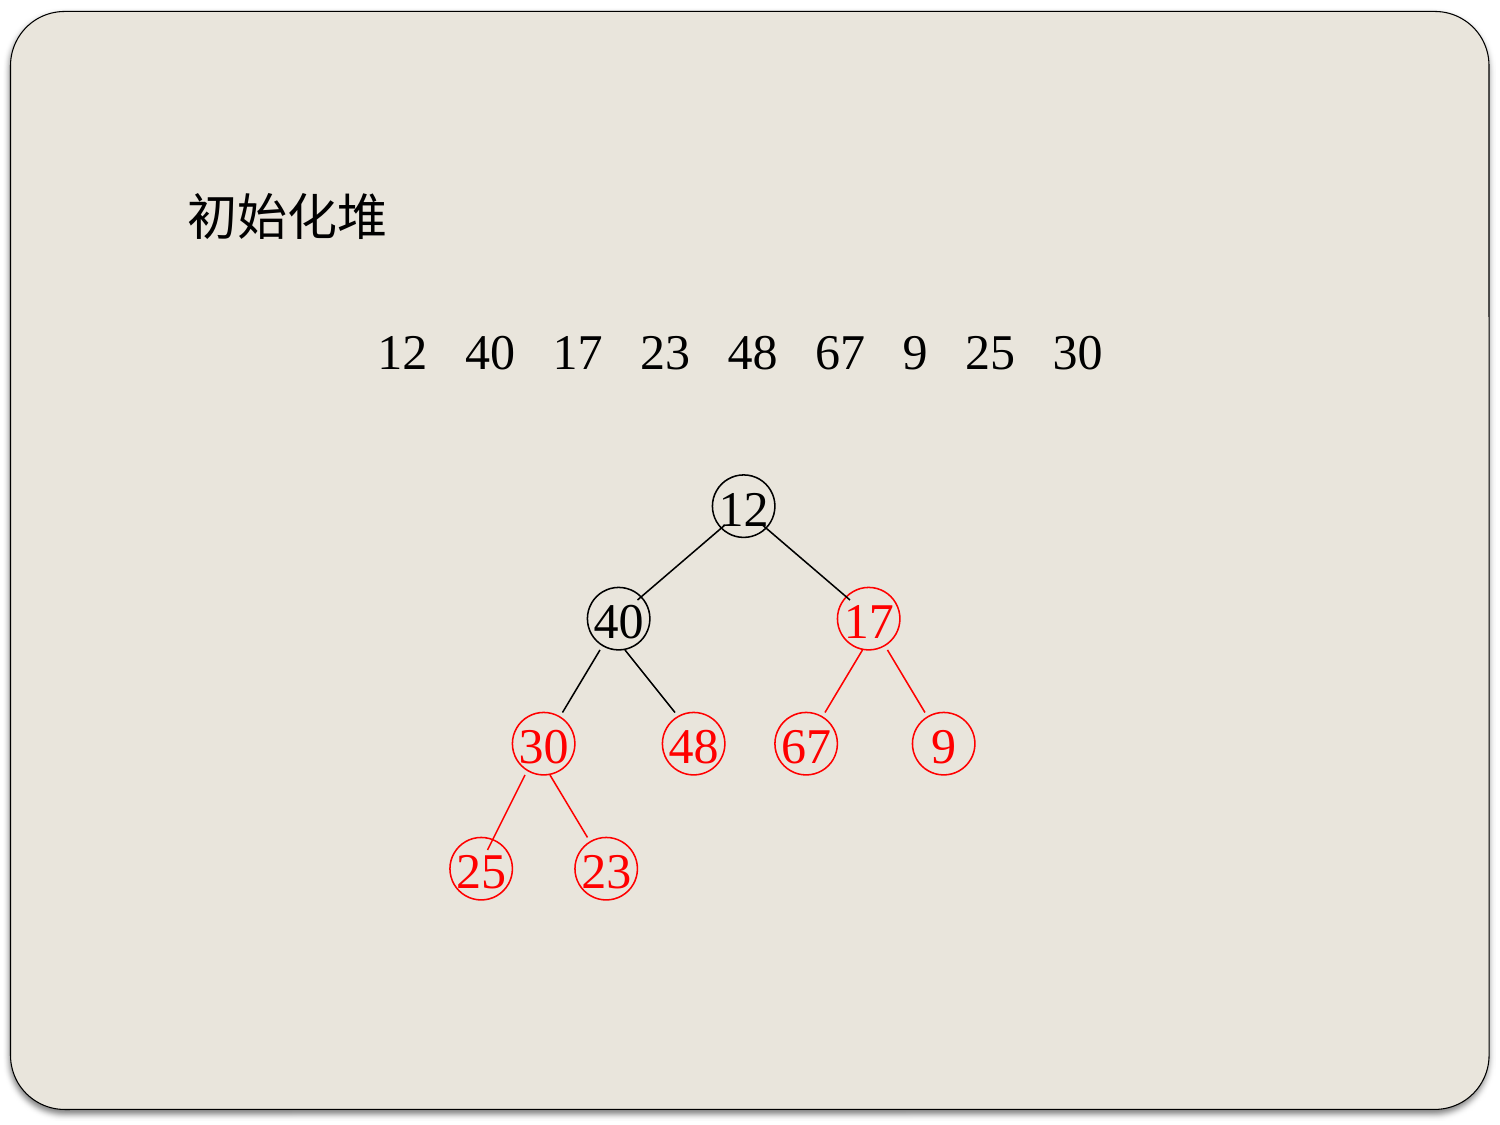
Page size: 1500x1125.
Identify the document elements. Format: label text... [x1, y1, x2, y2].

text_box 67 [774, 712, 838, 775]
text_box 12 [712, 474, 775, 538]
text_box 9 [912, 712, 975, 775]
text_box 23 [574, 837, 638, 900]
text_box 初始化堆 [172, 178, 403, 254]
text_box 25 [449, 837, 513, 900]
text_box 48 [662, 712, 725, 775]
text_box 12 40 17 23 48 67 9 25 30 [362, 312, 1118, 388]
text_box 17 [837, 587, 900, 650]
text_box 30 [512, 712, 575, 775]
text_box 40 [587, 587, 650, 650]
